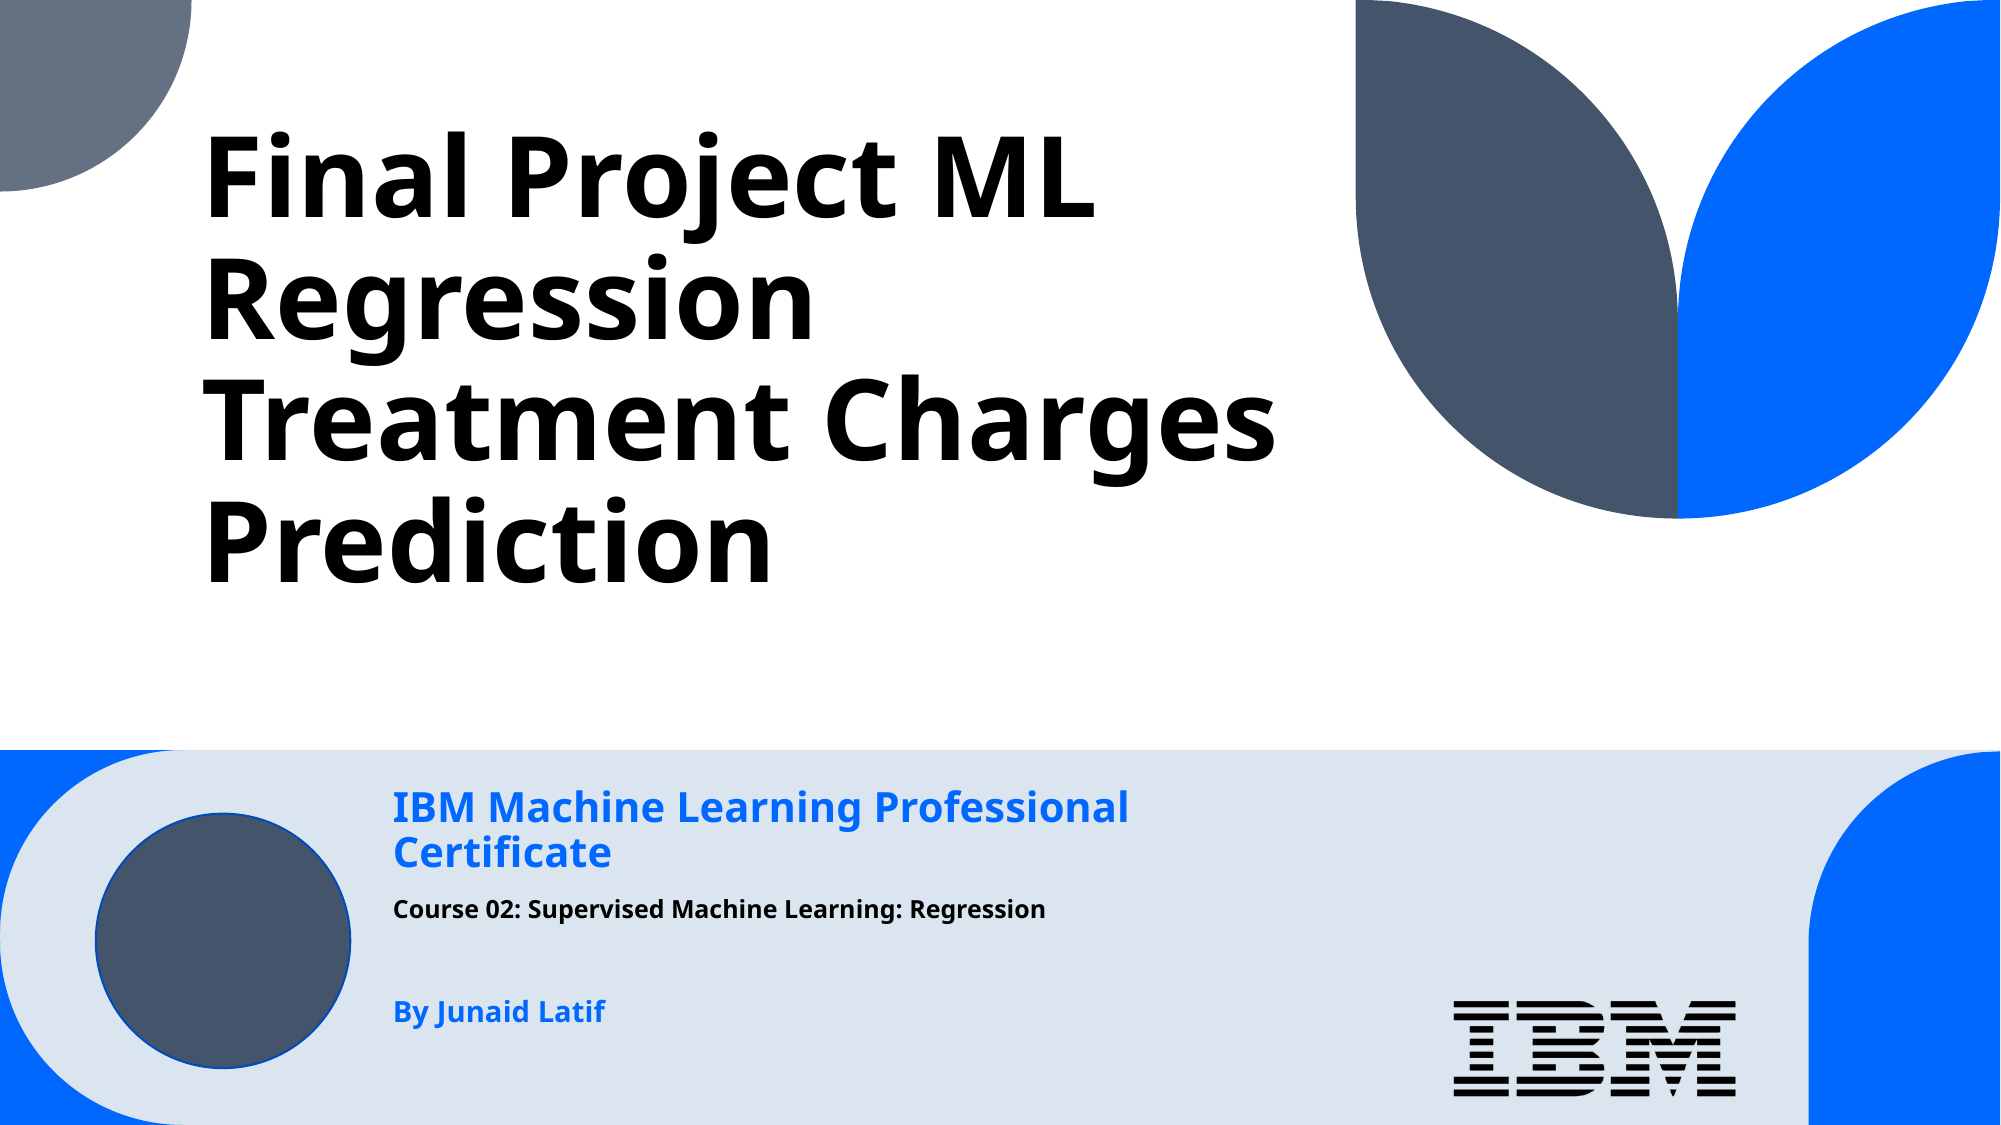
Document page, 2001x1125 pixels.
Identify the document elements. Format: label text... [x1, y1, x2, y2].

picture [1451, 1000, 1738, 1098]
subtitle IBM Machine Learning Professional Certificate Course 02: Supervised Machine Learning: Regression By Junaid Latif [378, 778, 1304, 1067]
title Final Project ML Regression Treatment Charges Prediction [186, 170, 1304, 614]
